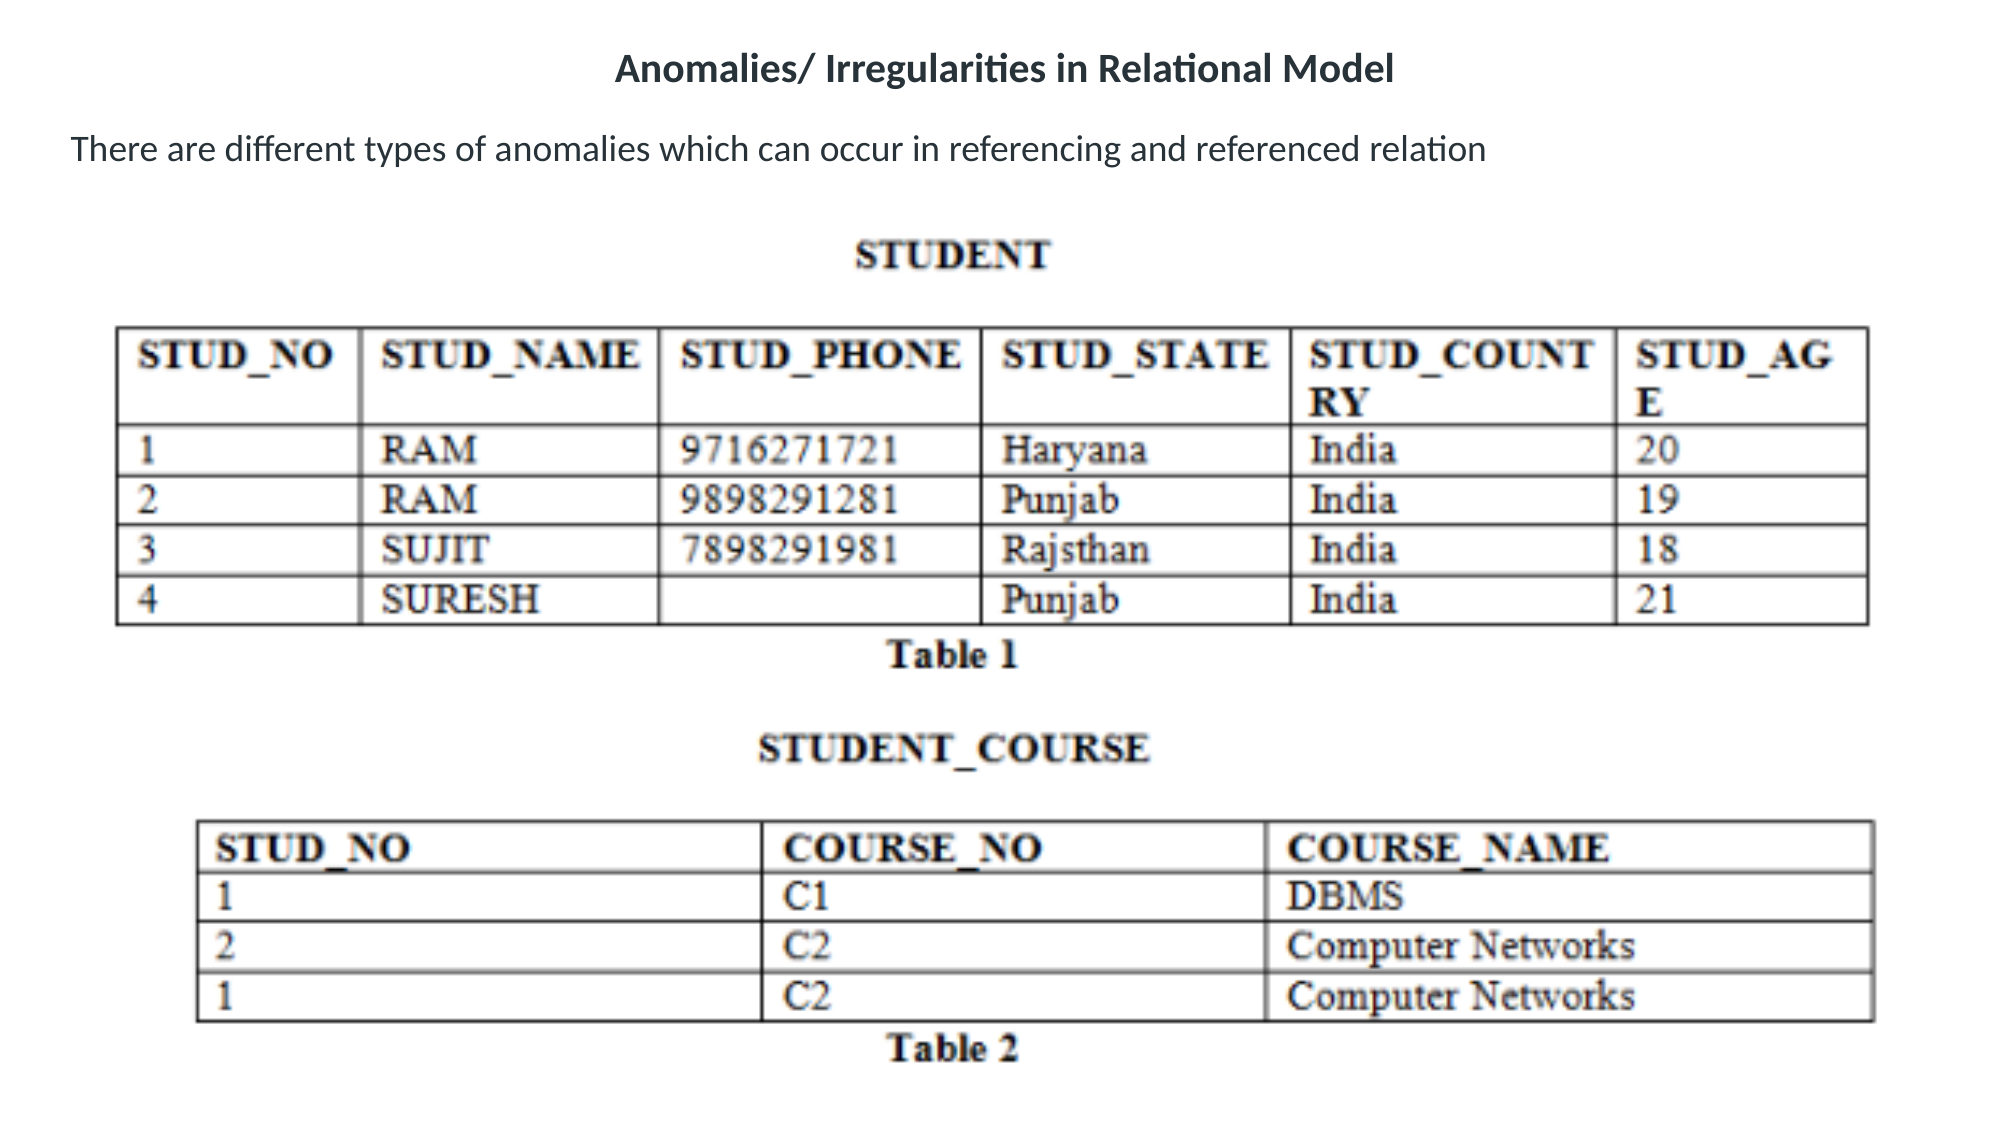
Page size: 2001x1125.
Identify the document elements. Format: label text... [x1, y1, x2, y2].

picture [52, 166, 1948, 1111]
text_box There are different types of anomalies which can occur in referencing and referenced relation [55, 94, 1944, 166]
text_box Anomalies/ Irregularities in Relational Model [599, 33, 1444, 94]
